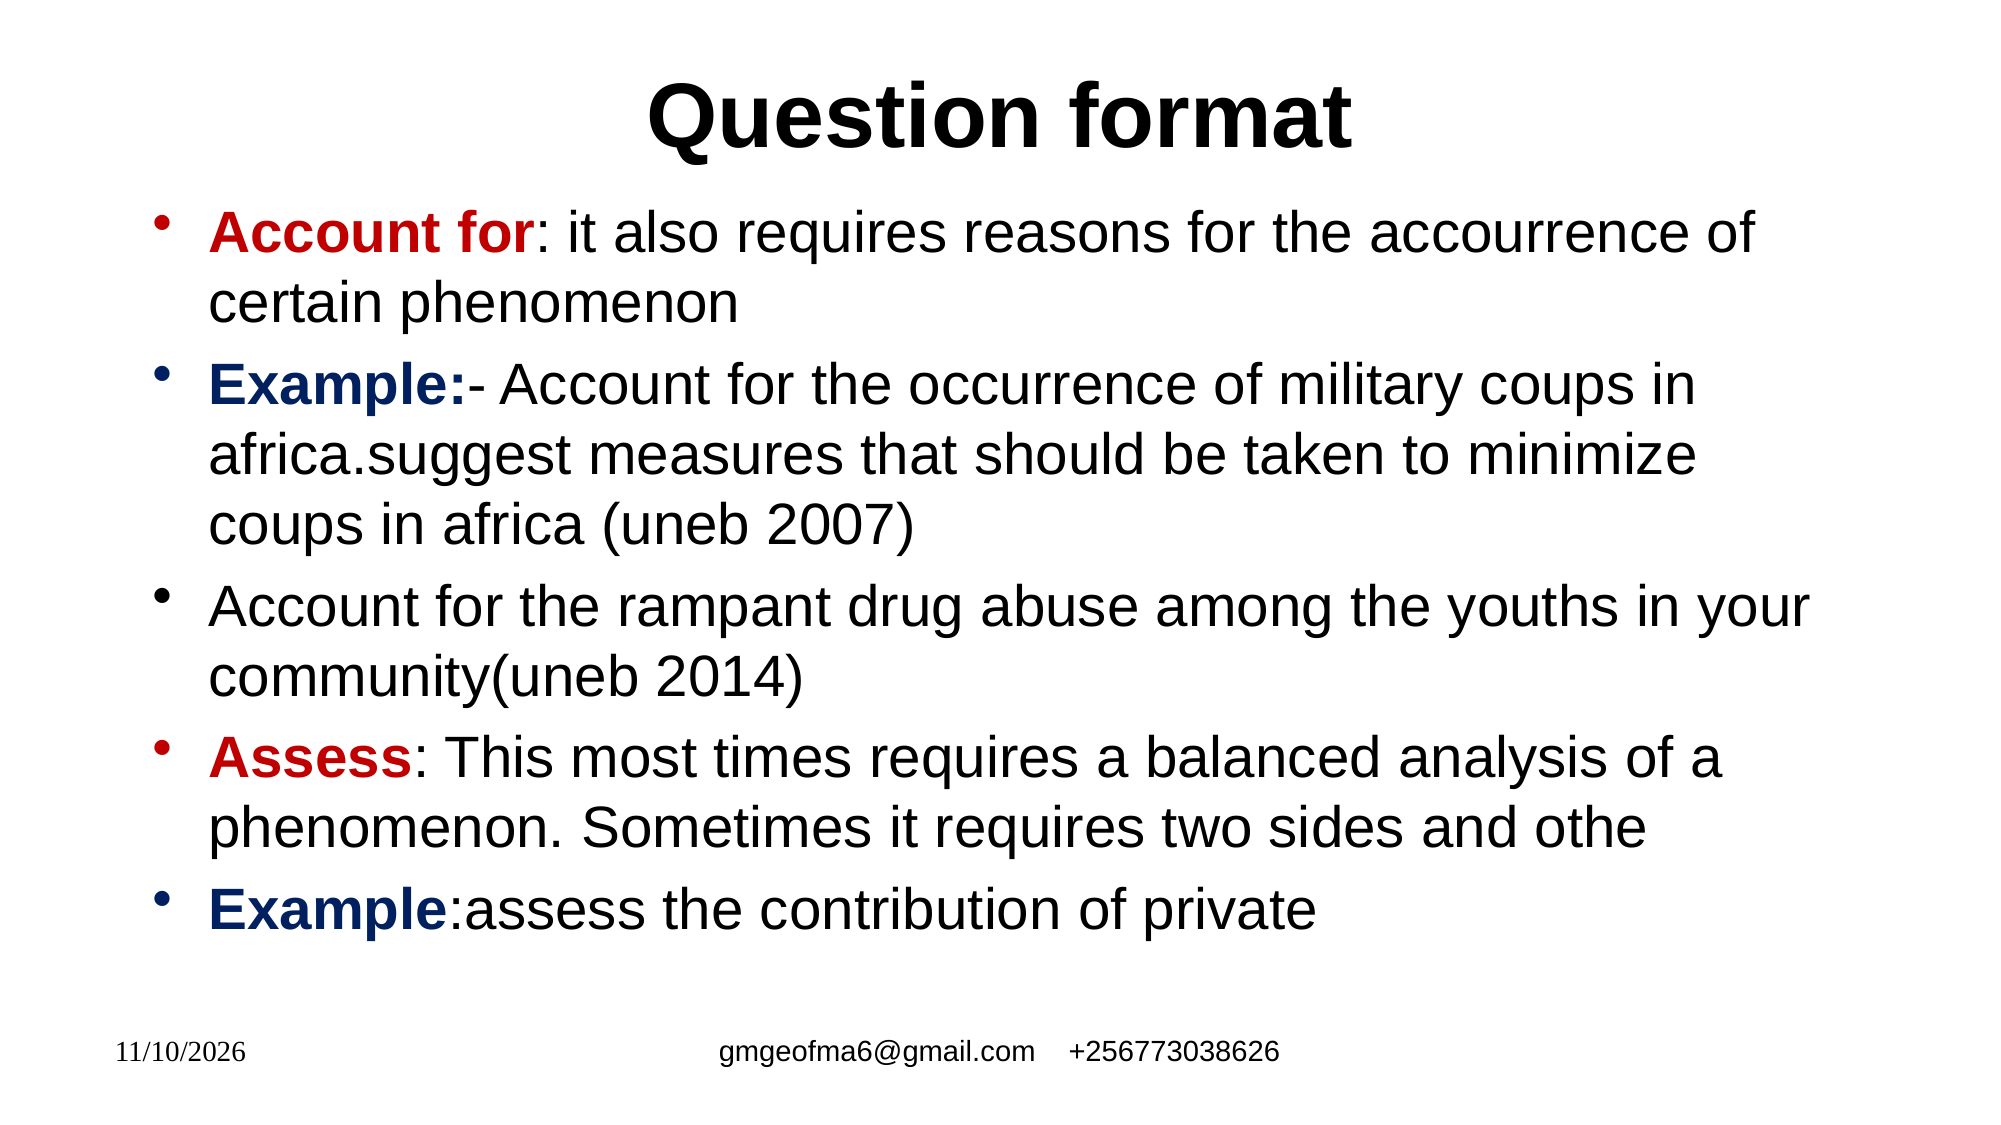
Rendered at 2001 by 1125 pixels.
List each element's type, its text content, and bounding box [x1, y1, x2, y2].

title Question format [137, 34, 1863, 186]
footer gmgeofma6@gmail.com +256773038626 [683, 1024, 1317, 1103]
slide_number [99, 1024, 567, 1103]
list Account for: it also requires reasons for the accourrence of certain phenomenon Example:- Account for the occurrence of military coups in africa.suggest measures that should be taken to minimize coups in africa (uneb 2007) Account for the rampant drug abuse among the youths in your community(uneb 2014) Assess: This most times requires a balanced analysis of a phenomenon. Sometimes it requires two sides and othe Example:assess the contribution of private [137, 186, 1863, 1078]
